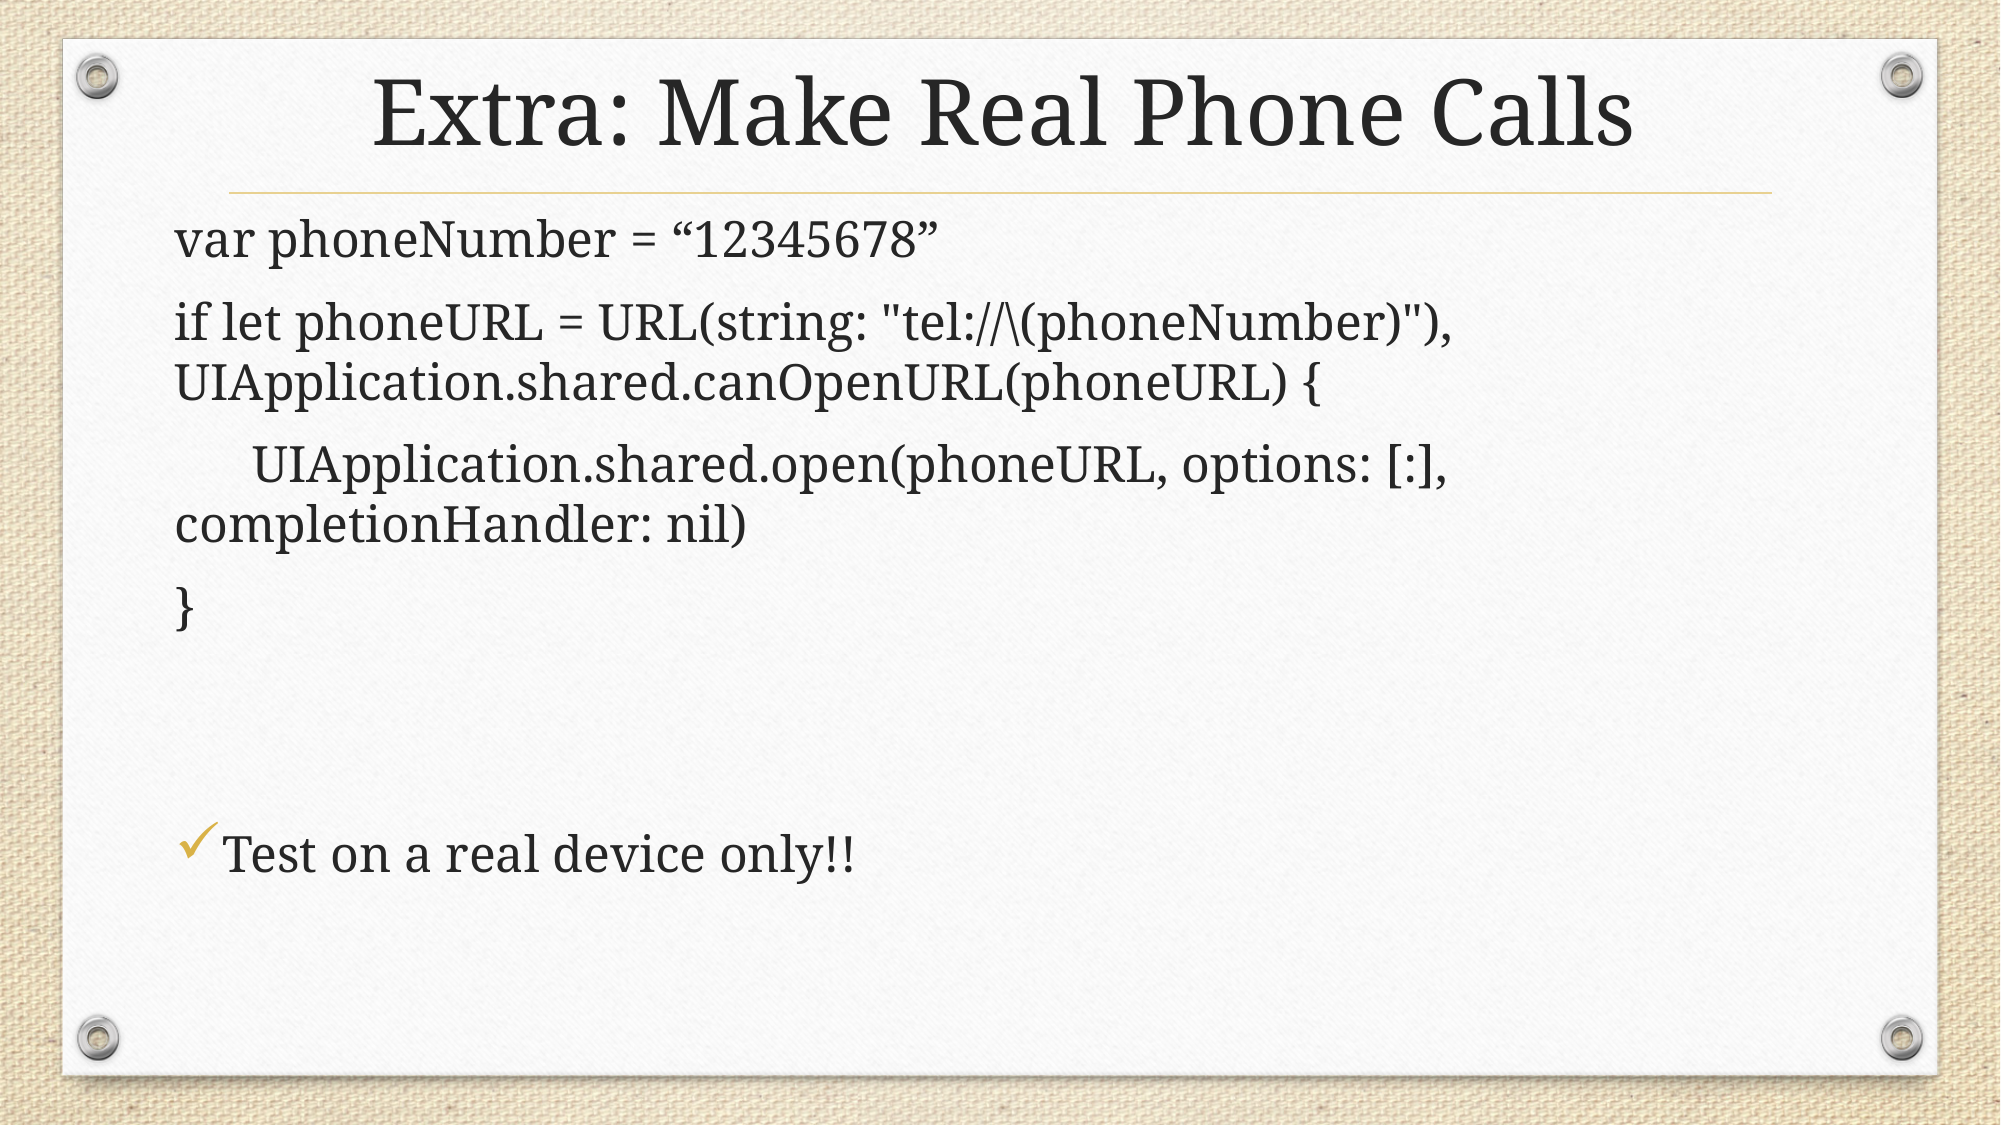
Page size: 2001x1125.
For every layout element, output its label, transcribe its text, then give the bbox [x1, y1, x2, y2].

list var phoneNumber = “12345678” if let phoneURL = URL(string: "tel://\(phoneNumber)"), UIApplication.shared.canOpenURL(phoneURL) { UIApplication.shared.open(phoneURL, options: [:], completionHandler: nil) } Test on a real device only!! [159, 200, 1849, 1027]
picture [0, 0, 2001, 1125]
title Extra: Make Real Phone Calls [159, 32, 1849, 186]
